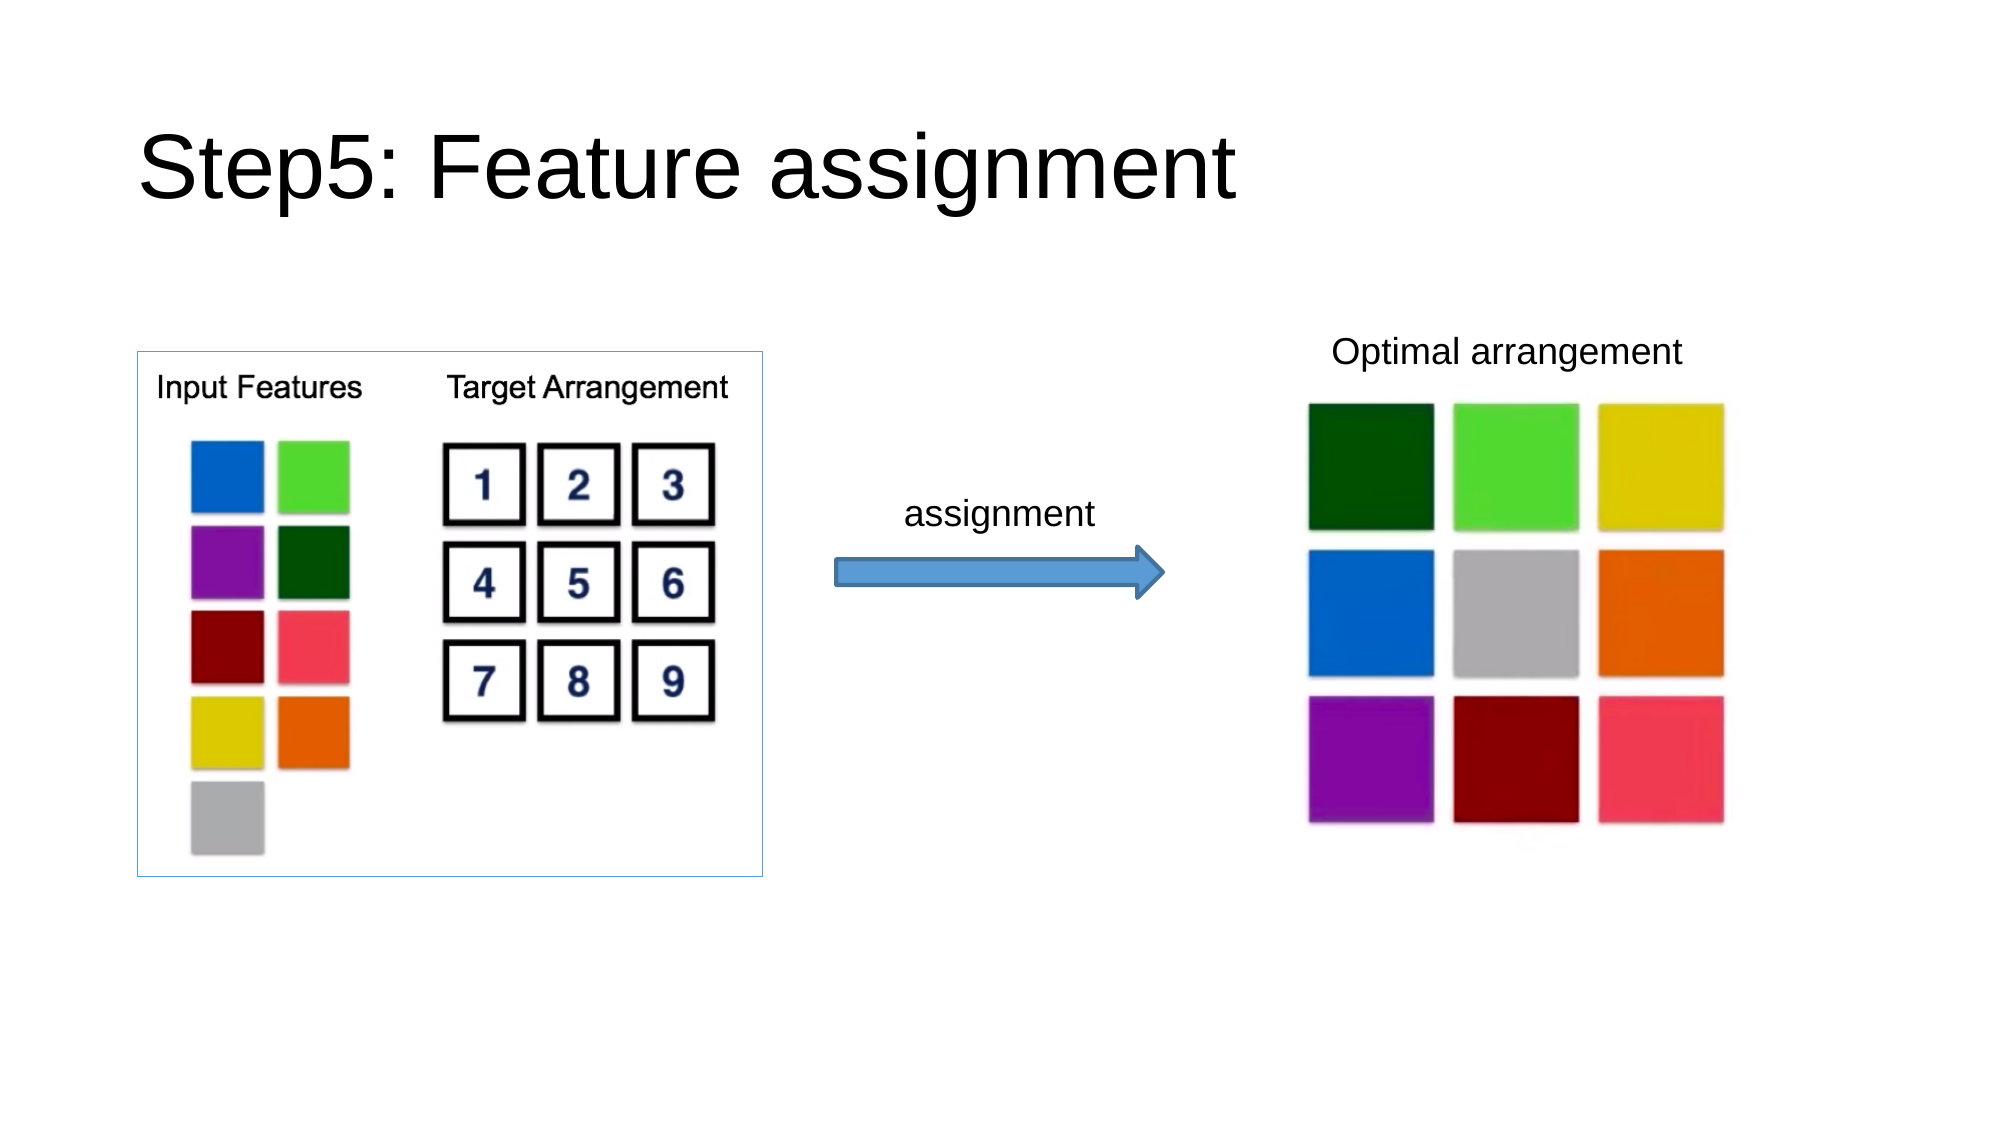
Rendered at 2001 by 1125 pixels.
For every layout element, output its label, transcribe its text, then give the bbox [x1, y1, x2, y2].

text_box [1278, 319, 1787, 877]
title Step5: Feature assignment [137, 59, 1863, 278]
text_box assignment [889, 481, 1111, 542]
text_box [834, 544, 1166, 600]
picture [137, 351, 763, 877]
